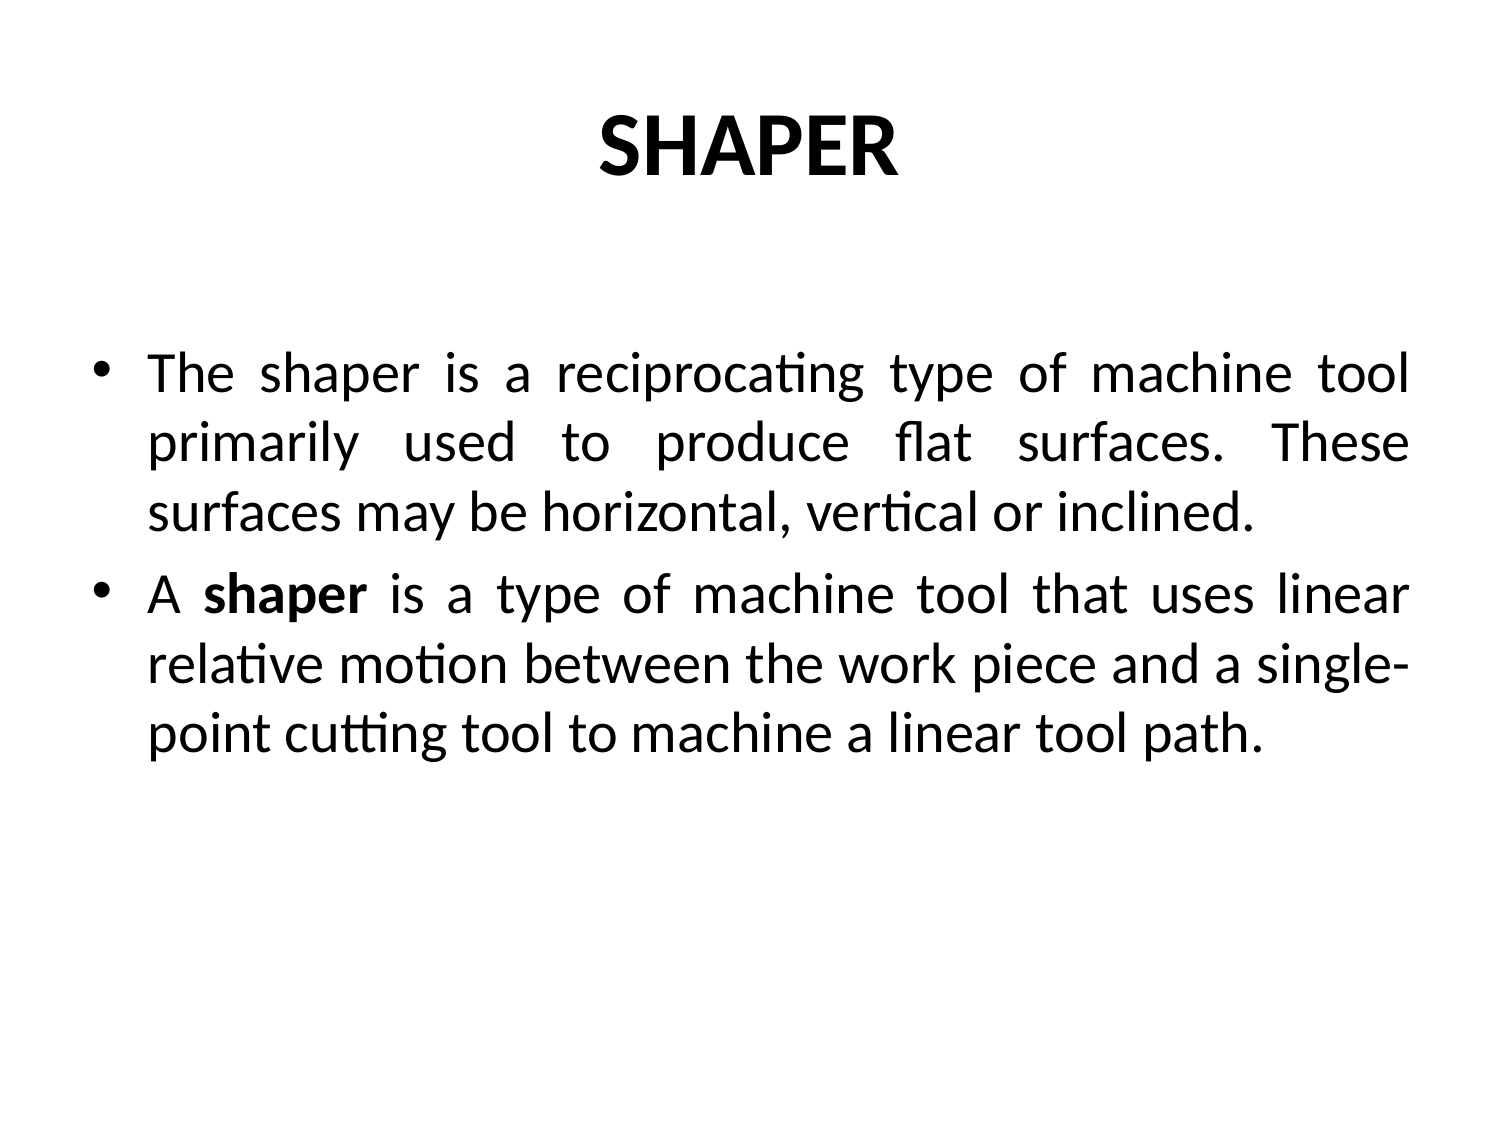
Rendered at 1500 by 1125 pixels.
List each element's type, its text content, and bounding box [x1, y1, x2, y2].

list The shaper is a reciprocating type of machine tool primarily used to produce flat surfaces. These surfaces may be horizontal, vertical or inclined. A shaper is a type of machine tool that uses linear relative motion between the work piece and a single-point cutting tool to machine a linear tool path. [76, 326, 1427, 1069]
title SHAPER [75, 45, 1425, 233]
